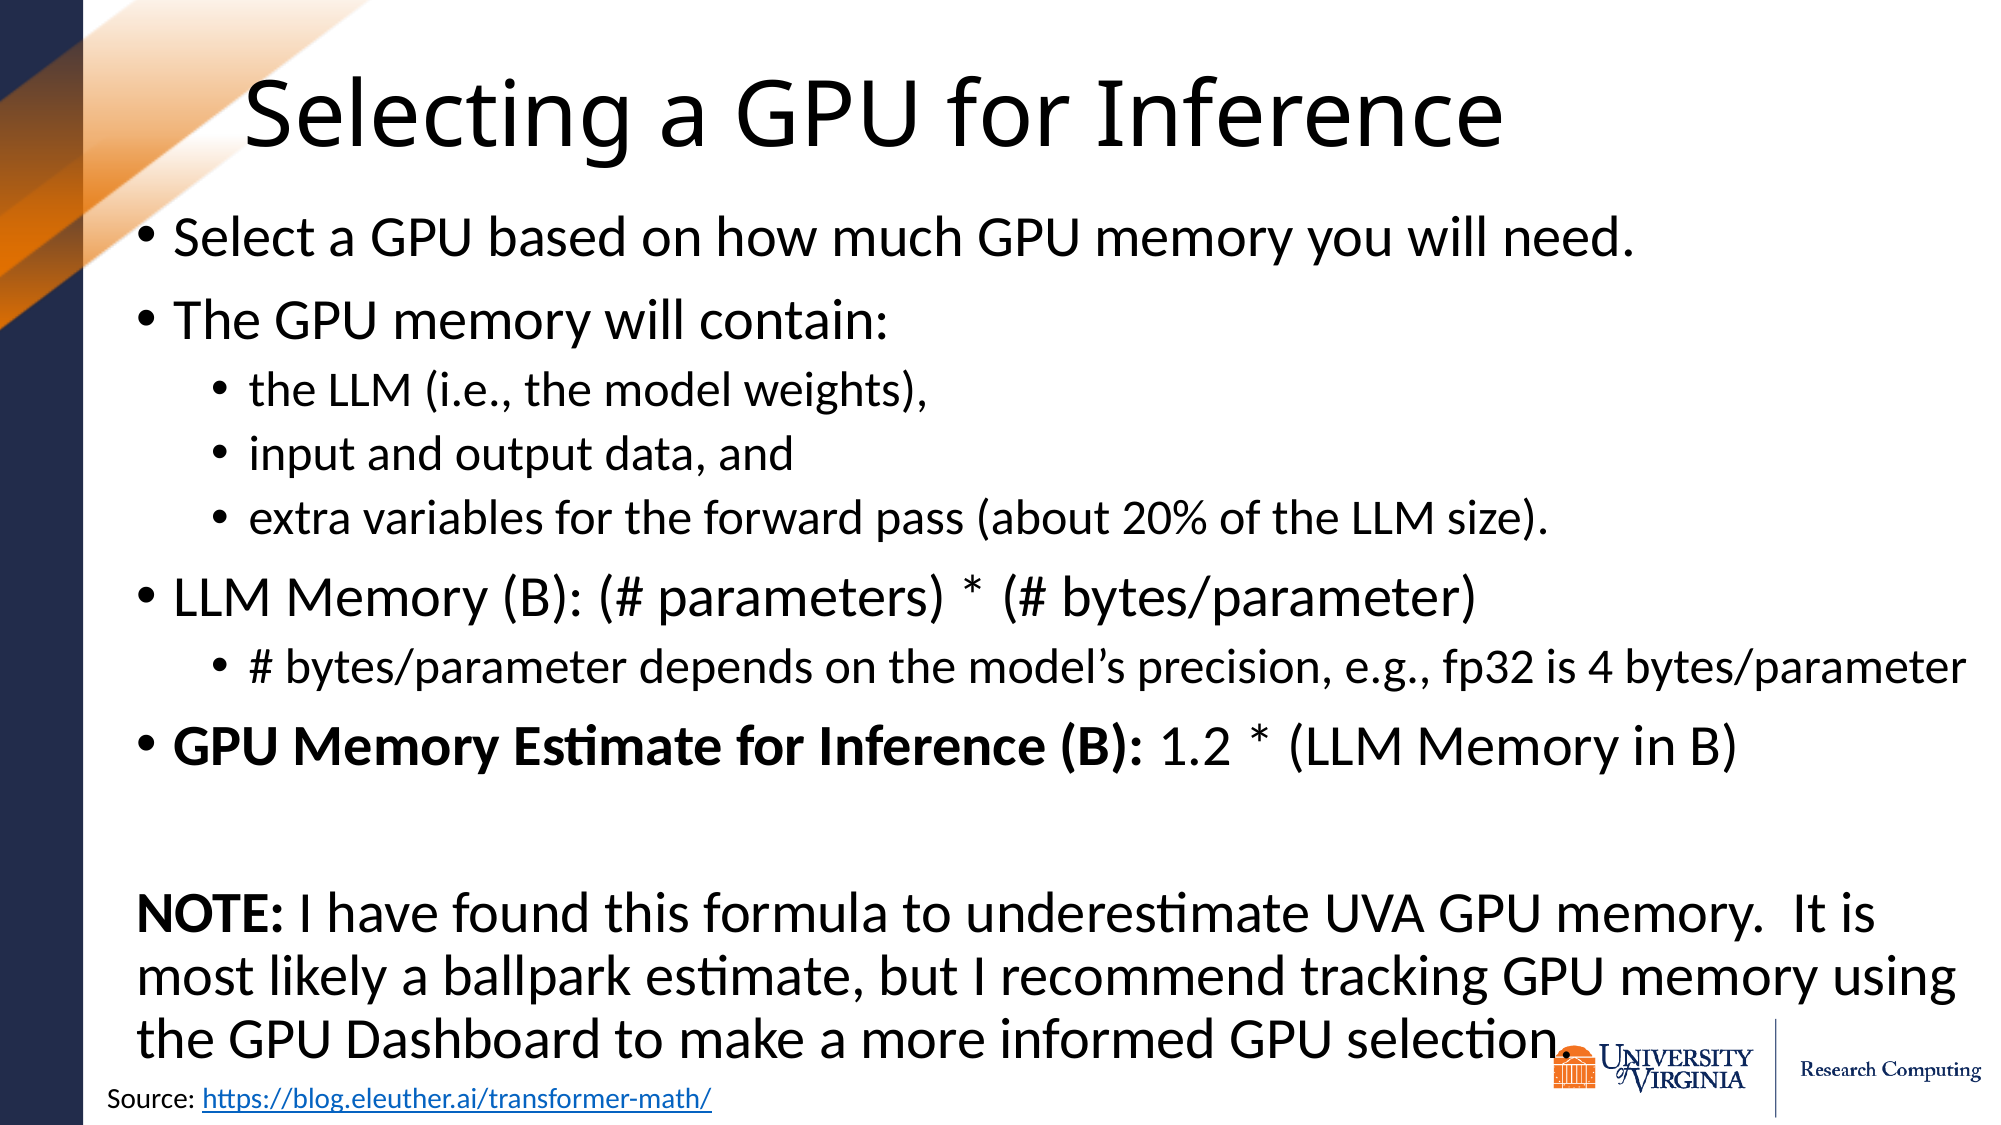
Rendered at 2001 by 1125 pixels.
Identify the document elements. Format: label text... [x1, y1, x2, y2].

text_box Source: https://blog.eleuther.ai/transformer-math/ [92, 1072, 1350, 1123]
picture [1543, 1010, 1995, 1124]
title Selecting a GPU for Inference [229, 59, 1882, 198]
list Select a GPU based on how much GPU memory you will need. The GPU memory will contain: the LLM (i.e., the model weights), input and output data, and extra variables for the forward pass (about 20% of the LLM size). LLM Memory (B): (# parameters) * (# bytes/parameter) # bytes/parameter depends on the model’s precision, e.g., fp32 is 4 bytes/parameter GPU Memory Estimate for Inference (B): 1.2 * (LLM Memory in B) NOTE: I have found this formula to underestimate UVA GPU memory. It is most likely a ballpark estimate, but I recommend tracking GPU memory using the GPU Dashboard to make a more informed GPU selection. [121, 198, 1984, 1073]
picture [0, 0, 378, 338]
